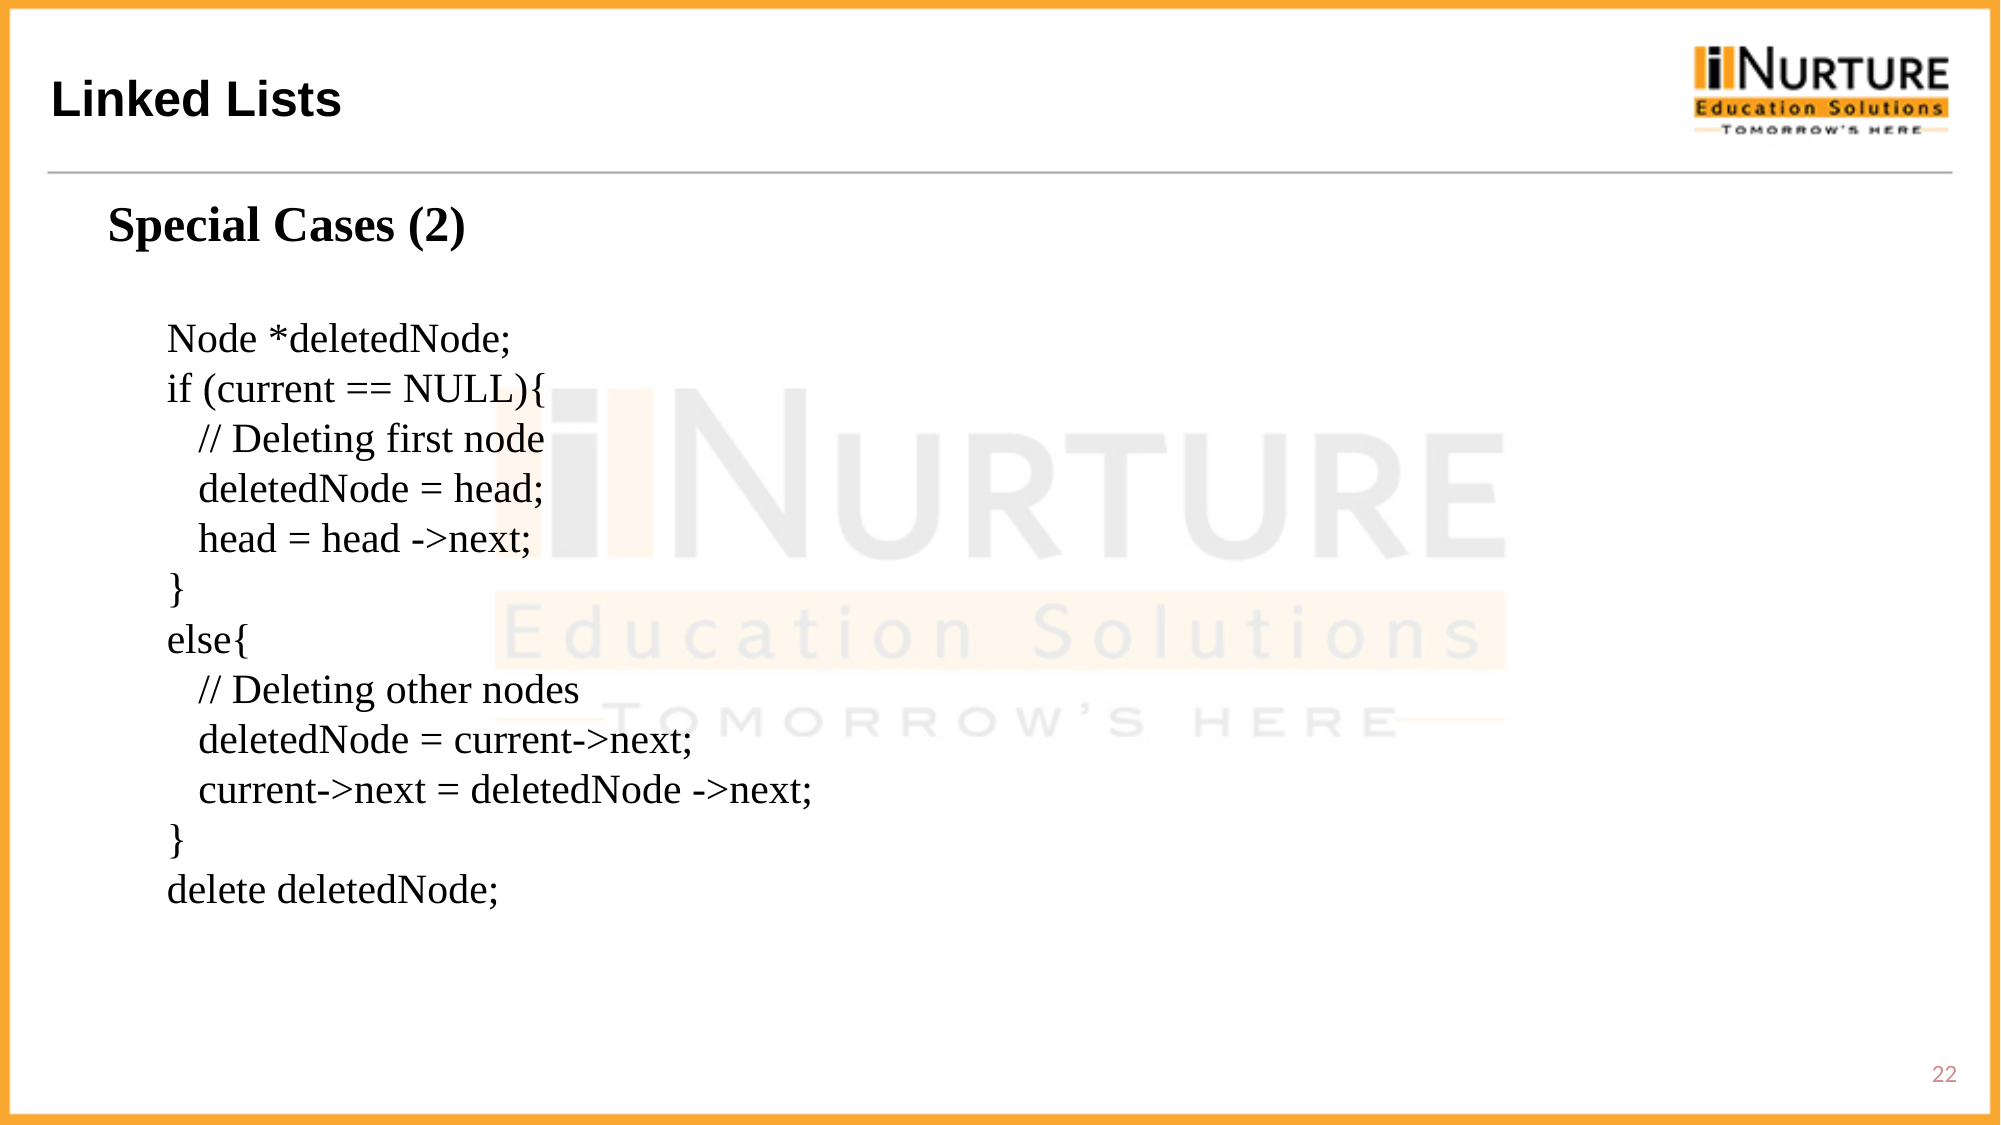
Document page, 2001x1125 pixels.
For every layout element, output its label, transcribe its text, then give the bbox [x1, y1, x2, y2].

slide_number 22 [1901, 1042, 1973, 1103]
picture [0, 0, 2001, 1125]
text_box Special Cases (2) Node *deletedNode; if (current == NULL){ // Deleting first node deletedNode = head; head = head ->next; } else{ // Deleting other nodes deletedNode = current->next; current->next = deletedNode ->next; } delete deletedNode; [33, 183, 1937, 919]
text_box Linked Lists [33, 59, 1716, 134]
